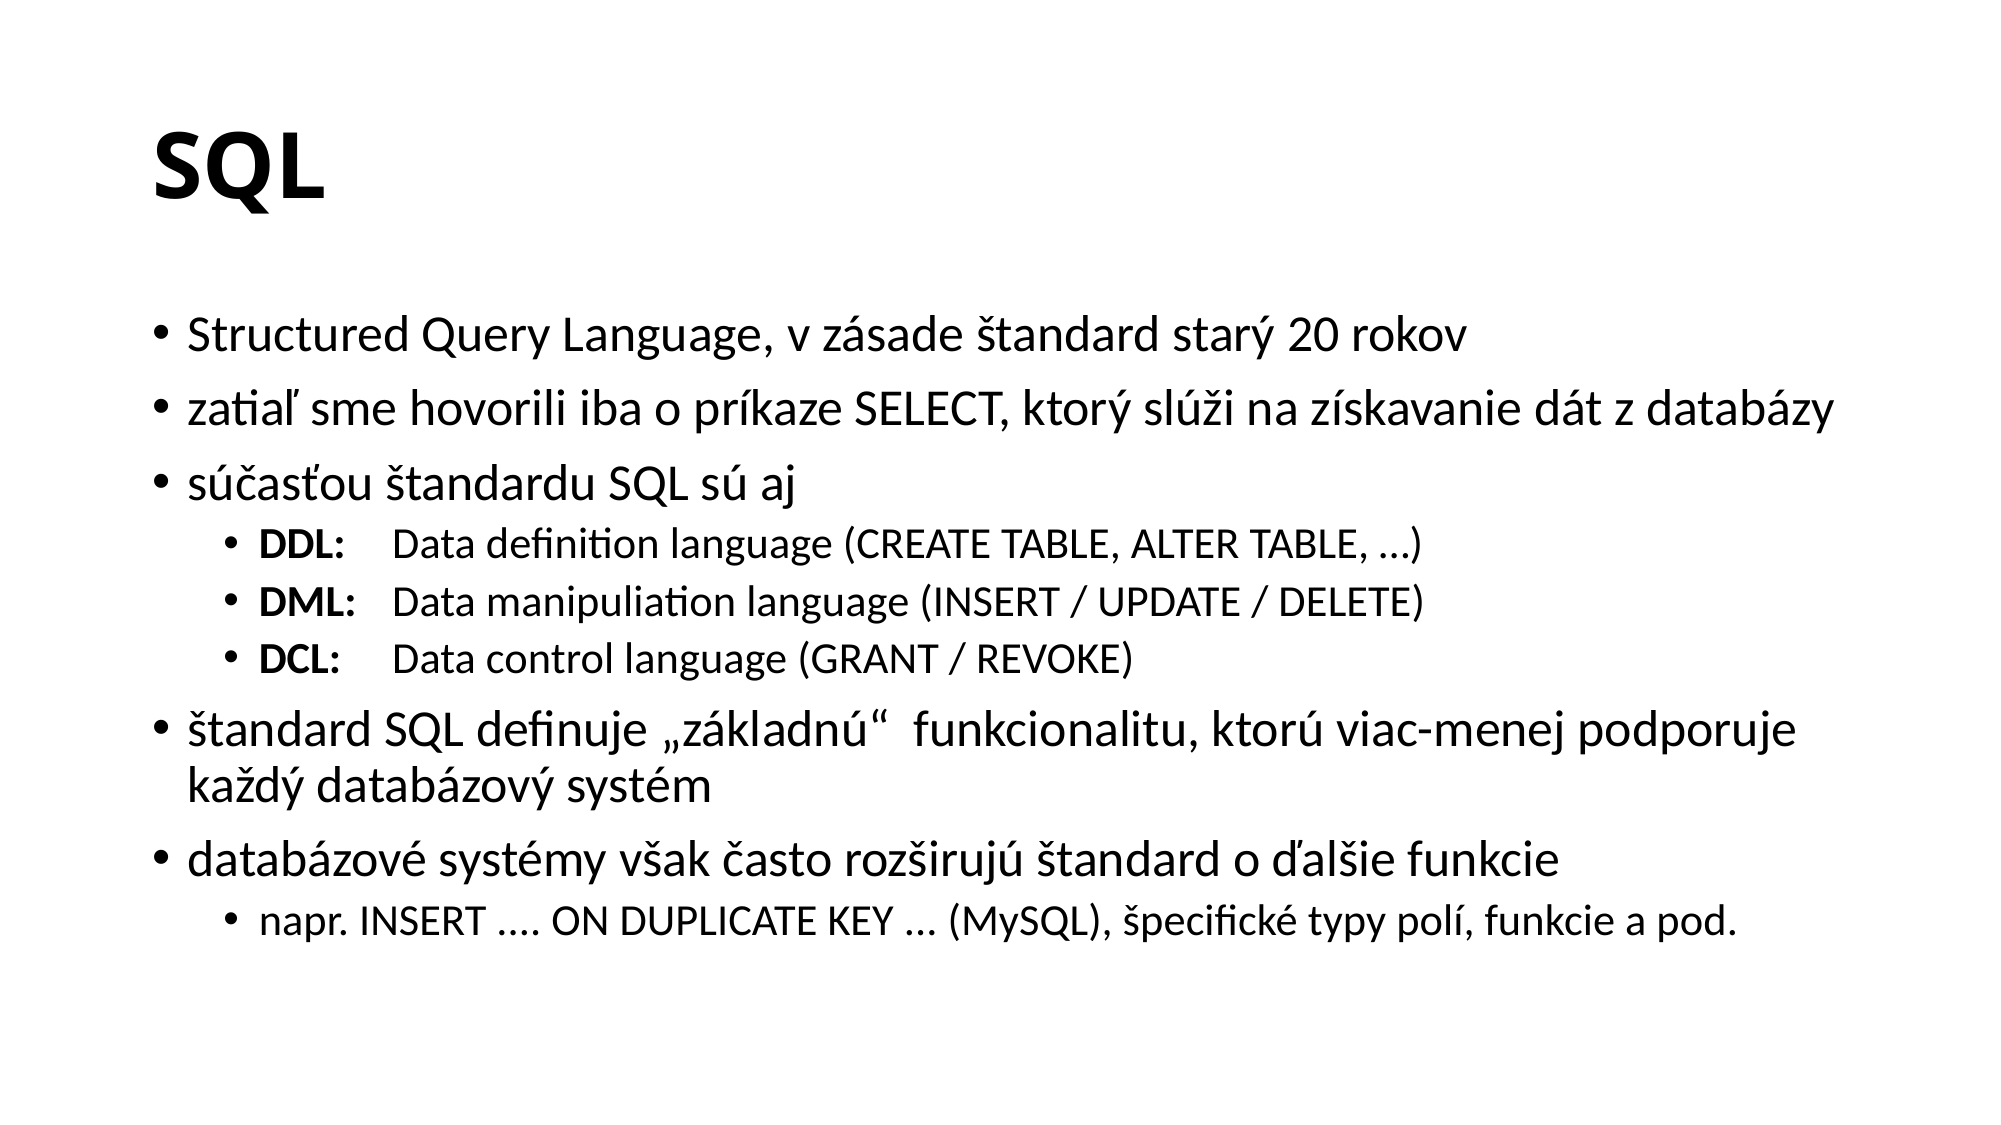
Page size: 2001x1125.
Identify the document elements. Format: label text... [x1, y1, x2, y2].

text_box Structured Query Language, v zásade štandard starý 20 rokov zatiaľ sme hovorili iba o príkaze SELECT, ktorý slúži na získavanie dát z databázy súčasťou štandardu SQL sú aj DDL: Data definition language (CREATE TABLE, ALTER TABLE, …) DML: Data manipuliation language (INSERT / UPDATE / DELETE) DCL: Data control language (GRANT / REVOKE) štandard SQL definuje „základnú“ funkcionalitu, ktorú viac-menej podporuje každý databázový systém databázové systémy však často rozširujú štandard o ďalšie funkcie napr. INSERT .... ON DUPLICATE KEY ... (MySQL), špecifické typy polí, funkcie a pod. [137, 299, 1863, 1014]
text_box SQL [137, 59, 1863, 278]
